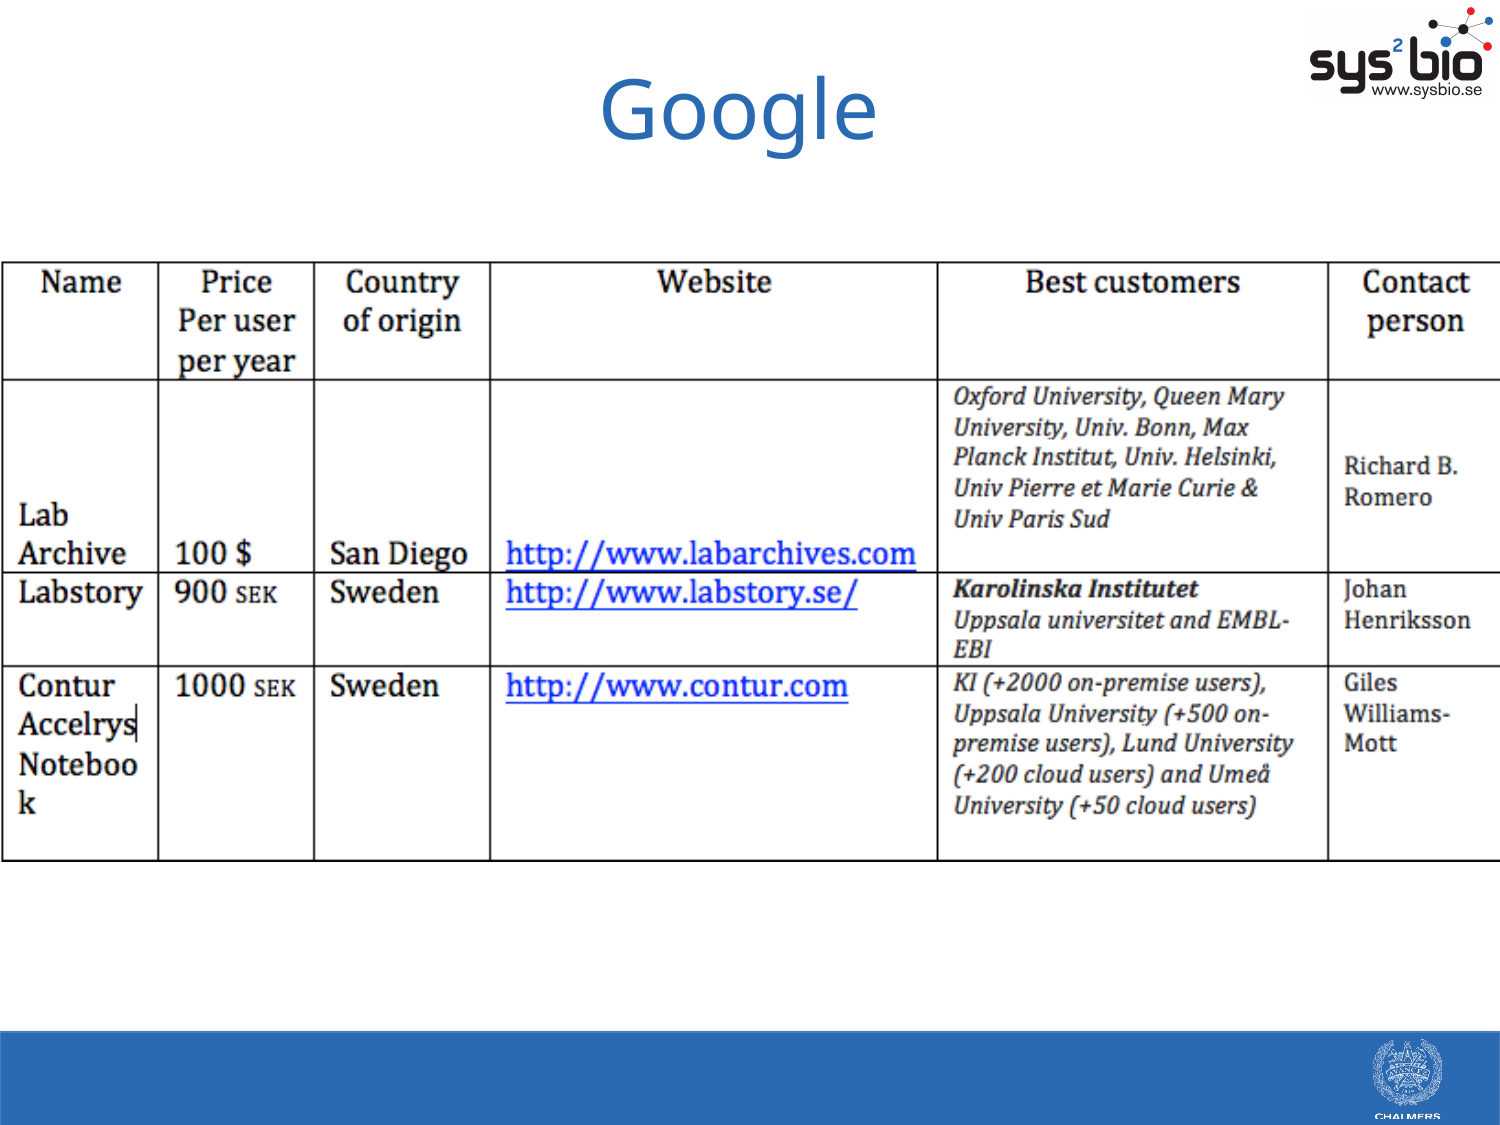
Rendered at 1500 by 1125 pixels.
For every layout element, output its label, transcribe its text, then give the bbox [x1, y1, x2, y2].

title Google [188, 49, 1312, 233]
picture [1310, 7, 1493, 99]
picture [0, 260, 1500, 863]
